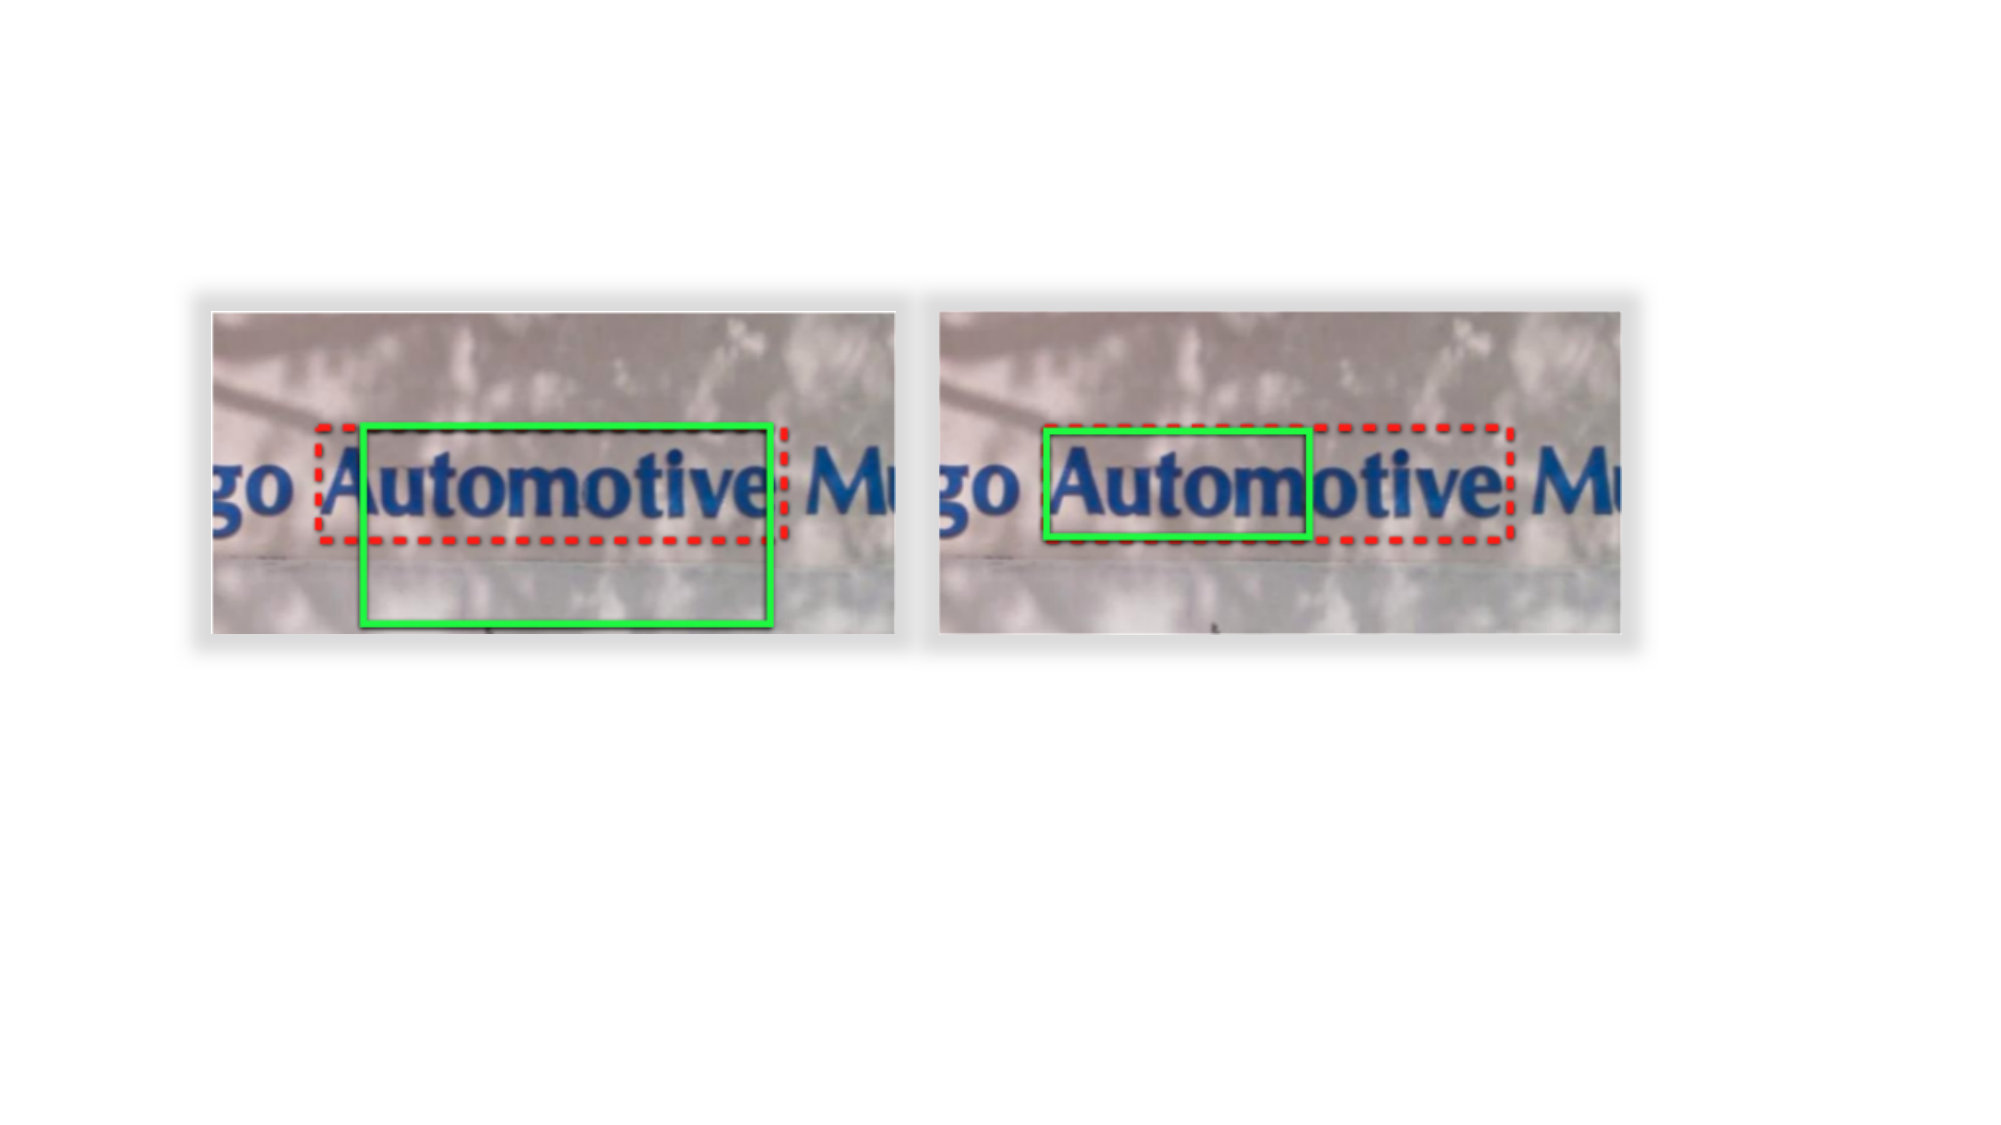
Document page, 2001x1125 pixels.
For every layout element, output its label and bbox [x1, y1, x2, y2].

text_box [210, 311, 1622, 635]
